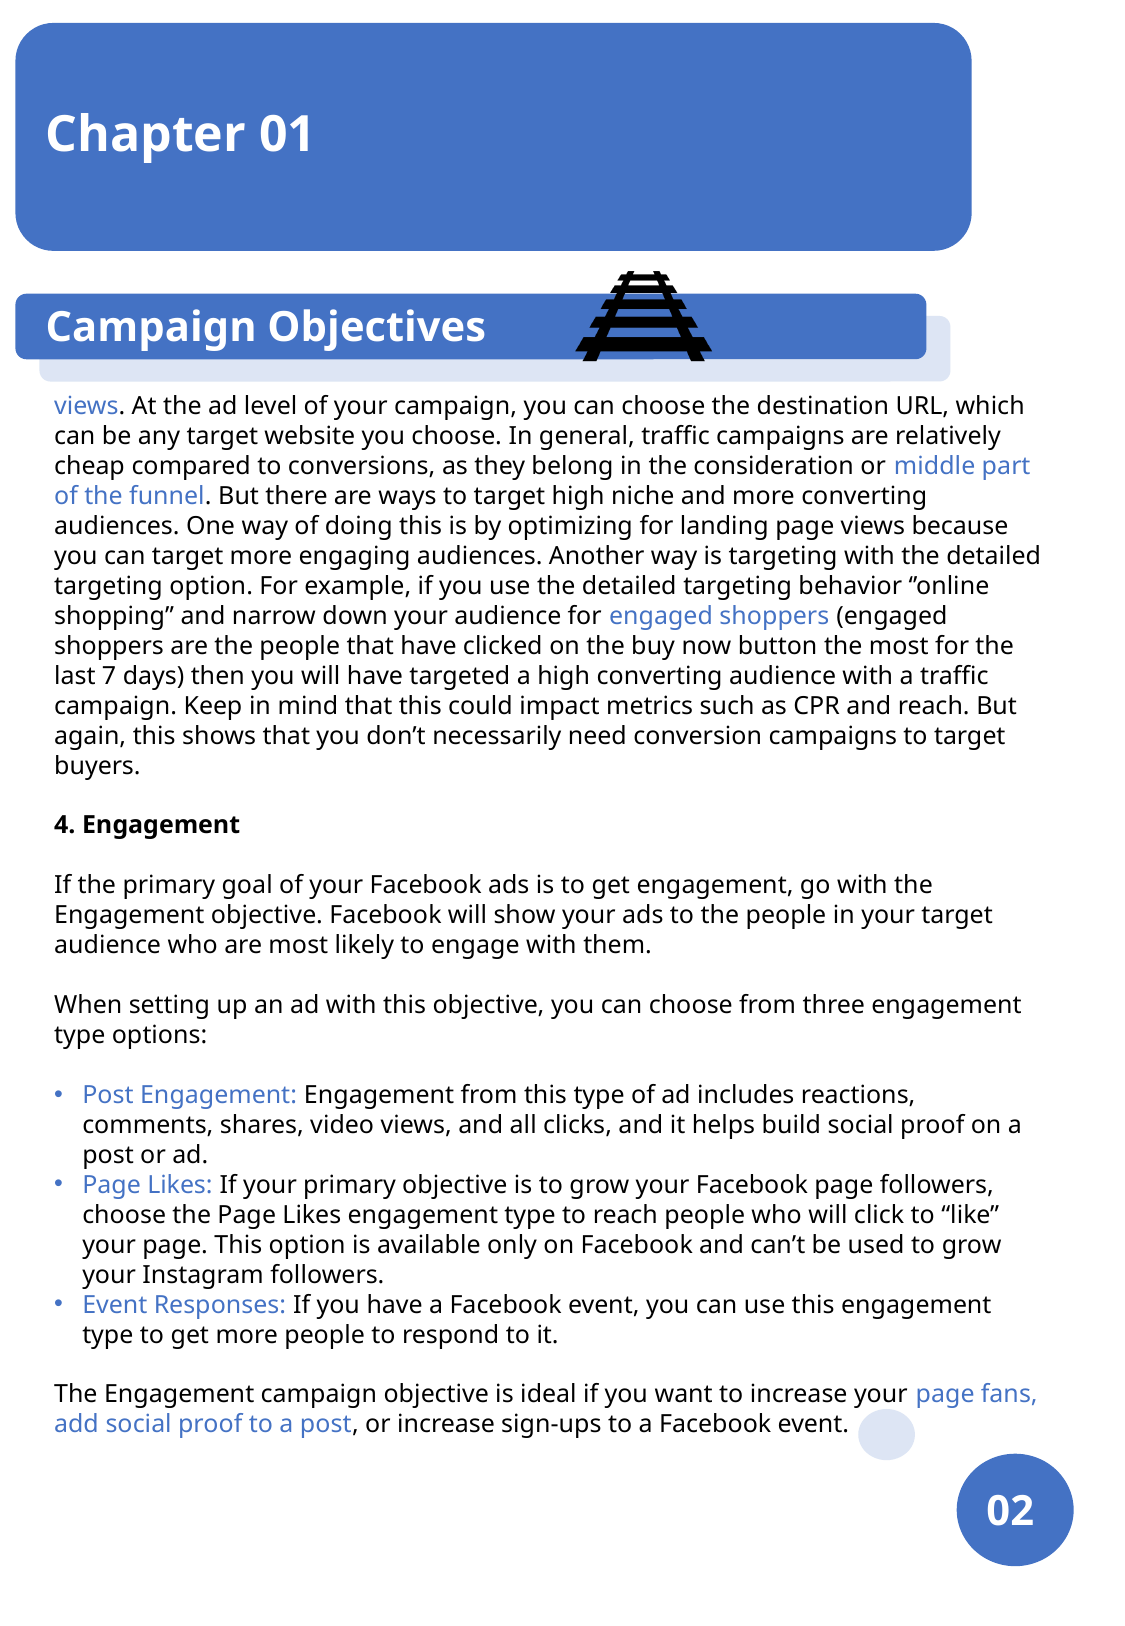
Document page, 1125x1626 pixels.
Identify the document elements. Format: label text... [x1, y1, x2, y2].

picture [568, 241, 719, 392]
text_box [14, 292, 39, 361]
text_box Chapter 01 [30, 94, 489, 169]
text_box [857, 1407, 916, 1462]
text_box Campaign Objectives [30, 292, 39, 358]
text_box [955, 1452, 1065, 1568]
text_box views. At the ad level of your campaign, you can choose the destination URL, which can be any target website you choose. In general, traffic campaigns are relatively cheap compared to conversions, as they belong in the consideration or middle part of the funnel. But there are ways to target high niche and more converting audiences. One way of doing this is by optimizing for landing page views because you can target more engaging audiences. Another way is targeting with the detailed targeting option. For example, if you use the detailed targeting behavior ‘’online shopping’’ and narrow down your audience for engaged shoppers (engaged shoppers are the people that have clicked on the buy now button the most for the last 7 days) then you will have targeted a high converting audience with a traffic campaign. Keep in mind that this could impact metrics such as CPR and reach. But again, this shows that you don’t necessarily need conversion campaigns to target buyers. 4. Engagement If the primary goal of your Facebook ads is to get engagement, go with the Engagement objective. Facebook will show your ads to the people in your target audience who are most likely to engage with them. When setting up an ad with this objective, you can choose from three engagement type options: Post Engagement: Engagement from this type of ad includes reactions, comments, shares, video views, and all clicks, and it helps build social proof on a post or ad. Page Likes: If your primary objective is to grow your Facebook page followers, choose the Page Likes engagement type to reach people who will click to “like” your page. This option is available only on Facebook and can’t be used to grow your Instagram followers. Event Responses: If you have a Facebook event, you can use this engagement type to get more people to respond to it. The Engagement campaign objective is ideal if you want to increase your page fans, add social proof to a post, or increase sign-ups to a Facebook event. [39, 292, 1065, 1506]
text_box 02 [971, 1476, 1074, 1542]
text_box [14, 21, 973, 252]
